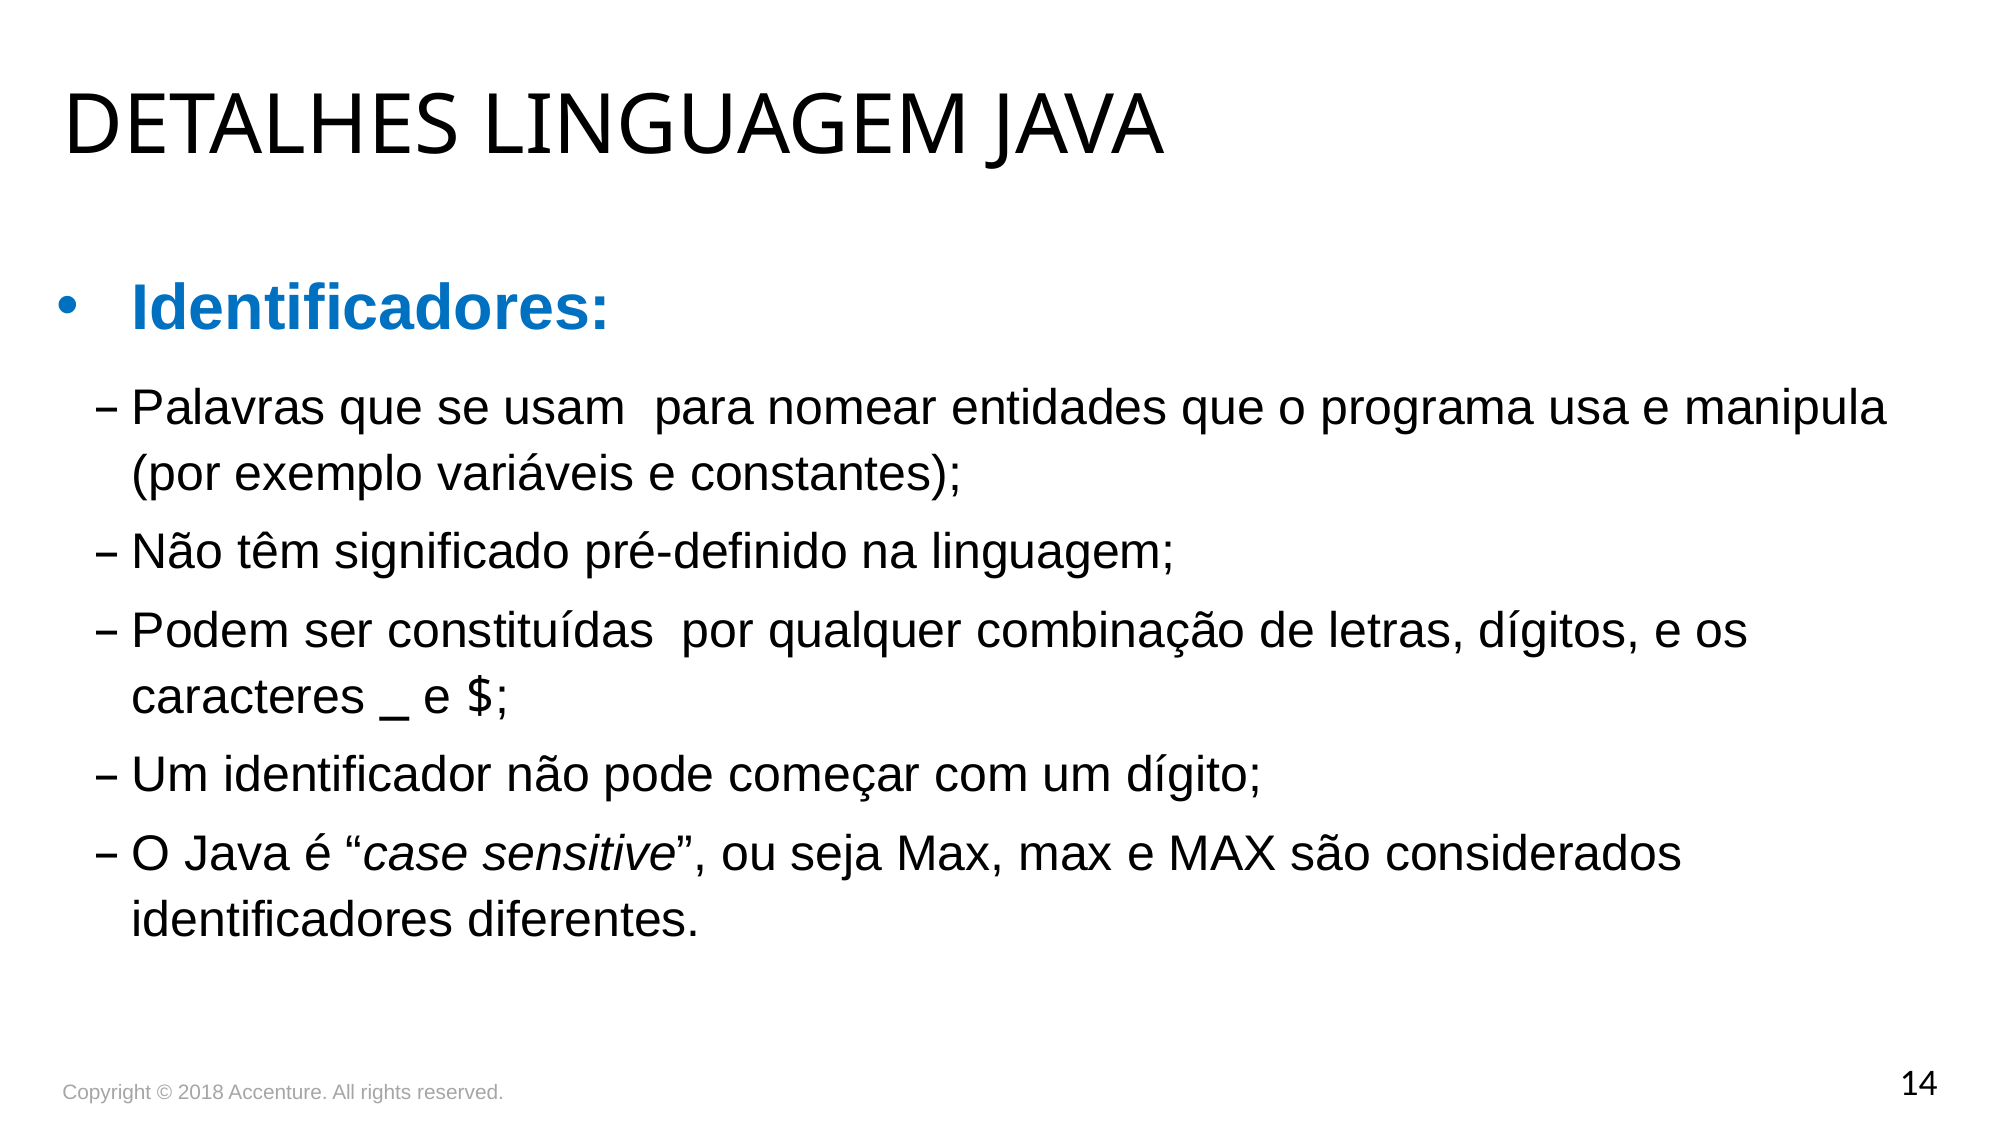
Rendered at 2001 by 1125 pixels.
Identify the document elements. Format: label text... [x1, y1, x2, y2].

title Detalhes Linguagem java [62, 62, 1515, 225]
text_box Identificadores: Palavras que se usam para nomear entidades que o programa usa e manipula (por exemplo variáveis e constantes); Não têm significado pré-definido na linguagem; Podem ser constituídas por qualquer combinação de letras, dígitos, e os caracteres _ e $; Um identificador não pode começar com um dígito; O Java é “case sensitive”, ou seja Max, max e MAX são considerados identificadores diferentes. [47, 262, 1953, 1032]
text_box Copyright © 2018 Accenture. All rights reserved. [62, 1069, 1000, 1104]
text_box 14 [1887, 1069, 1938, 1104]
